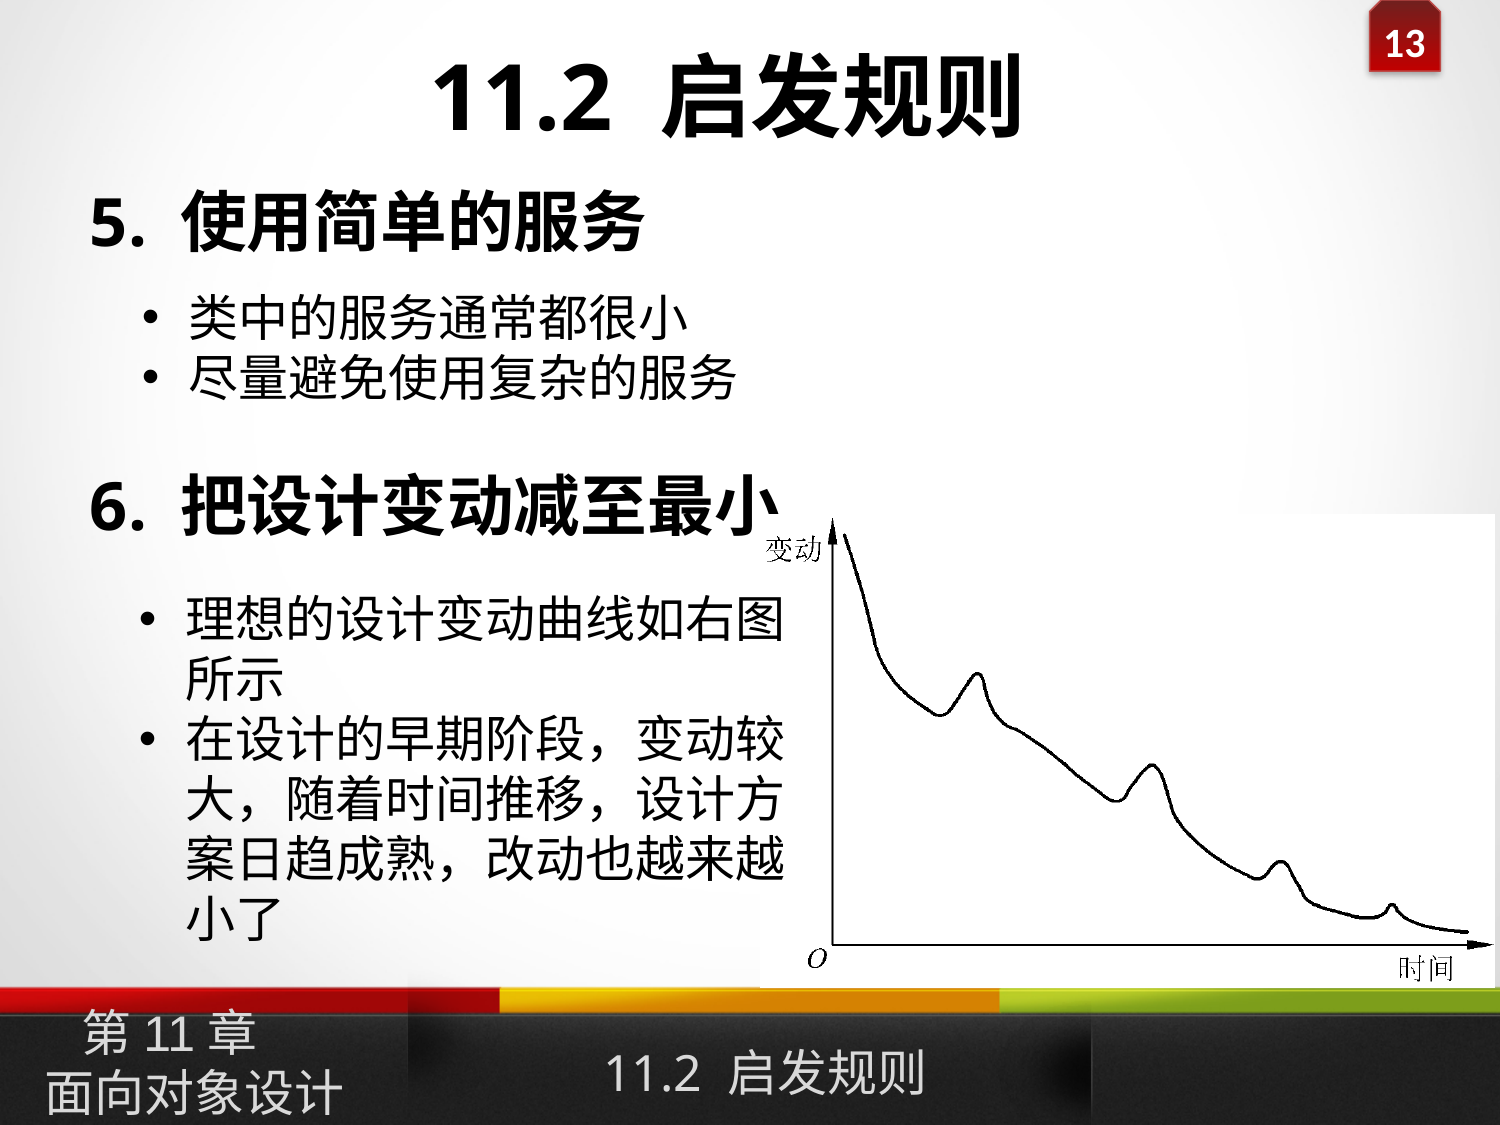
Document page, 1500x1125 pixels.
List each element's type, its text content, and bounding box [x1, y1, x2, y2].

text_box 理想的设计变动曲线如右图所示 在设计的早期阶段，变动较大，随着时间推移，设计方案日趋成熟，改动也越来越小了 [123, 580, 755, 956]
text_box 6. 把设计变动减至最小 [74, 456, 1425, 556]
text_box 类中的服务通常都很小 尽量避免使用复杂的服务 [127, 278, 754, 414]
title 11.2 启发规则 [40, 0, 1392, 188]
picture [0, 0, 1500, 1125]
text_box 11.2 启发规则 [458, 1032, 1073, 1111]
text_box 5. 使用简单的服务 [74, 172, 1425, 272]
